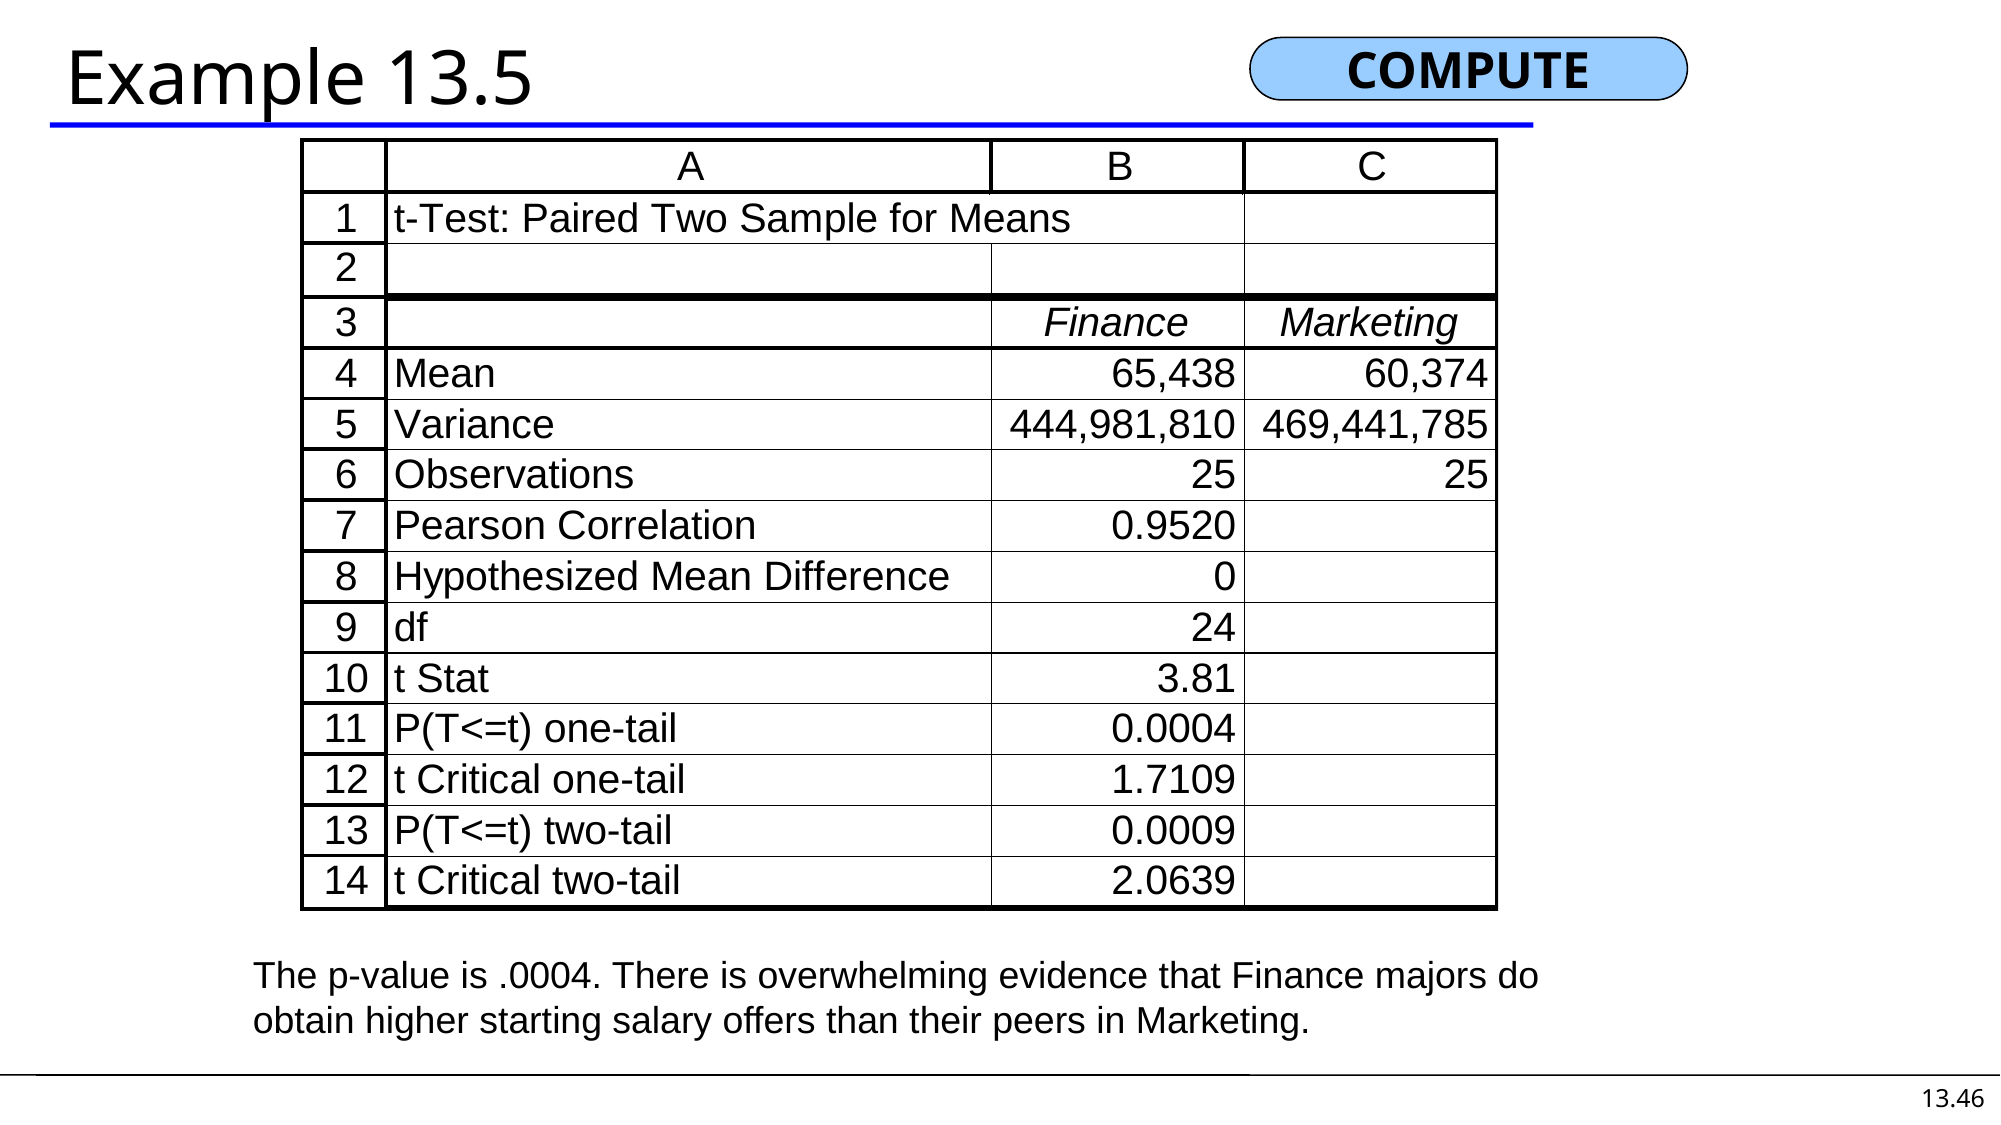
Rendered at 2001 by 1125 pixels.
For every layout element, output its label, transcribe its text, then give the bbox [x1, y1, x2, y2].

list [299, 137, 1503, 913]
text_box COMPUTE [1249, 37, 1688, 100]
slide_number 13.46 [1583, 1074, 2000, 1125]
title Example 13.5 [50, 24, 1967, 125]
text_box The p-value is .0004. There is overwhelming evidence that Finance majors do obtain higher starting salary offers than their peers in Marketing. [238, 943, 1587, 1049]
